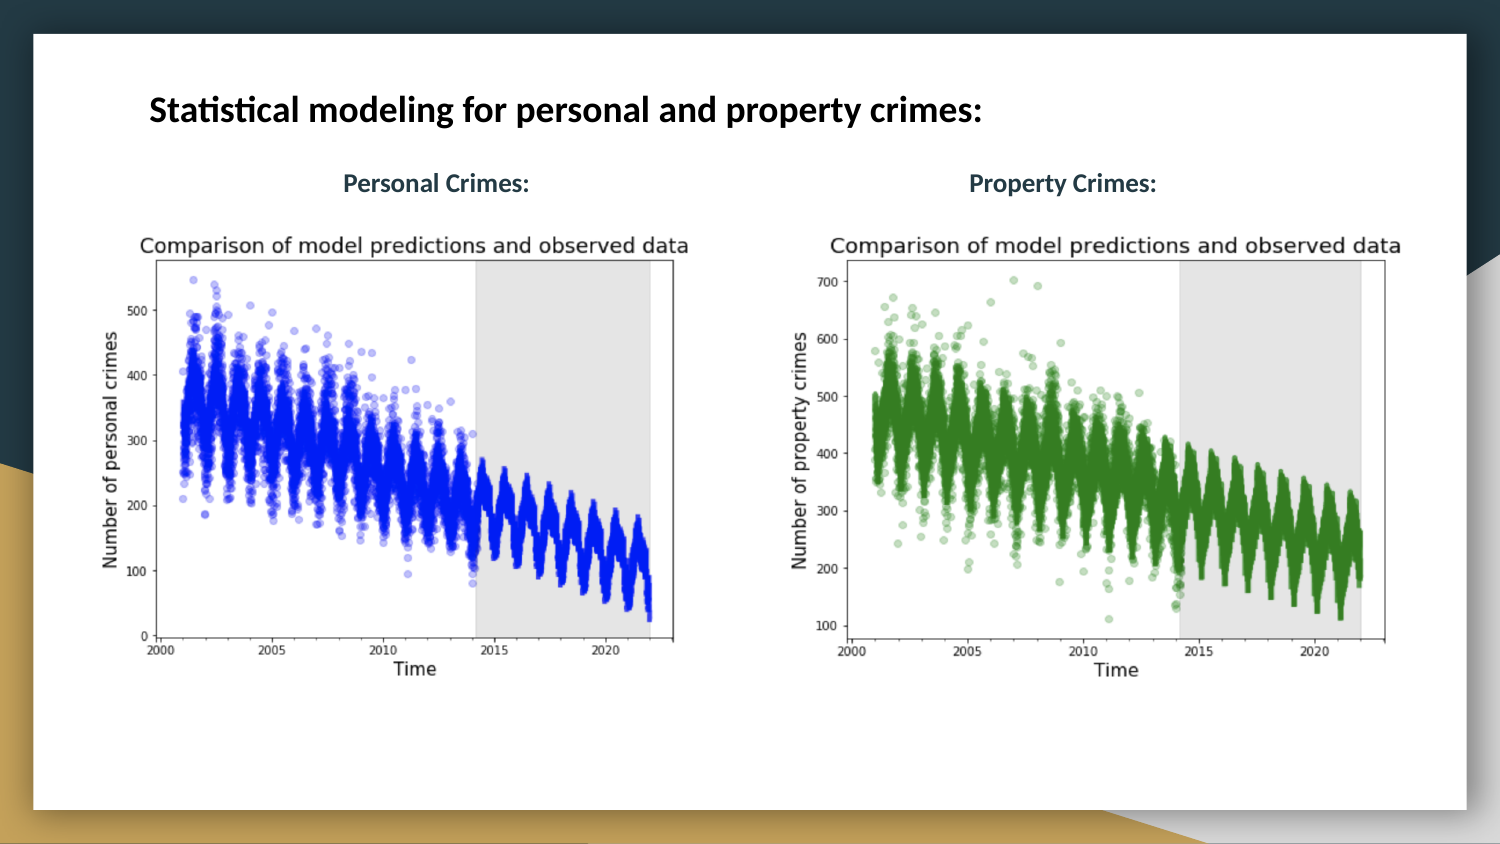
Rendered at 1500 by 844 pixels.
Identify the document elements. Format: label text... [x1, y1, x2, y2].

picture [93, 225, 699, 688]
list Property Crimes: [760, 145, 1366, 729]
list Personal Crimes: [134, 145, 739, 729]
picture [778, 225, 1407, 688]
title Statistical modeling for personal and property crimes: [134, 63, 1366, 137]
